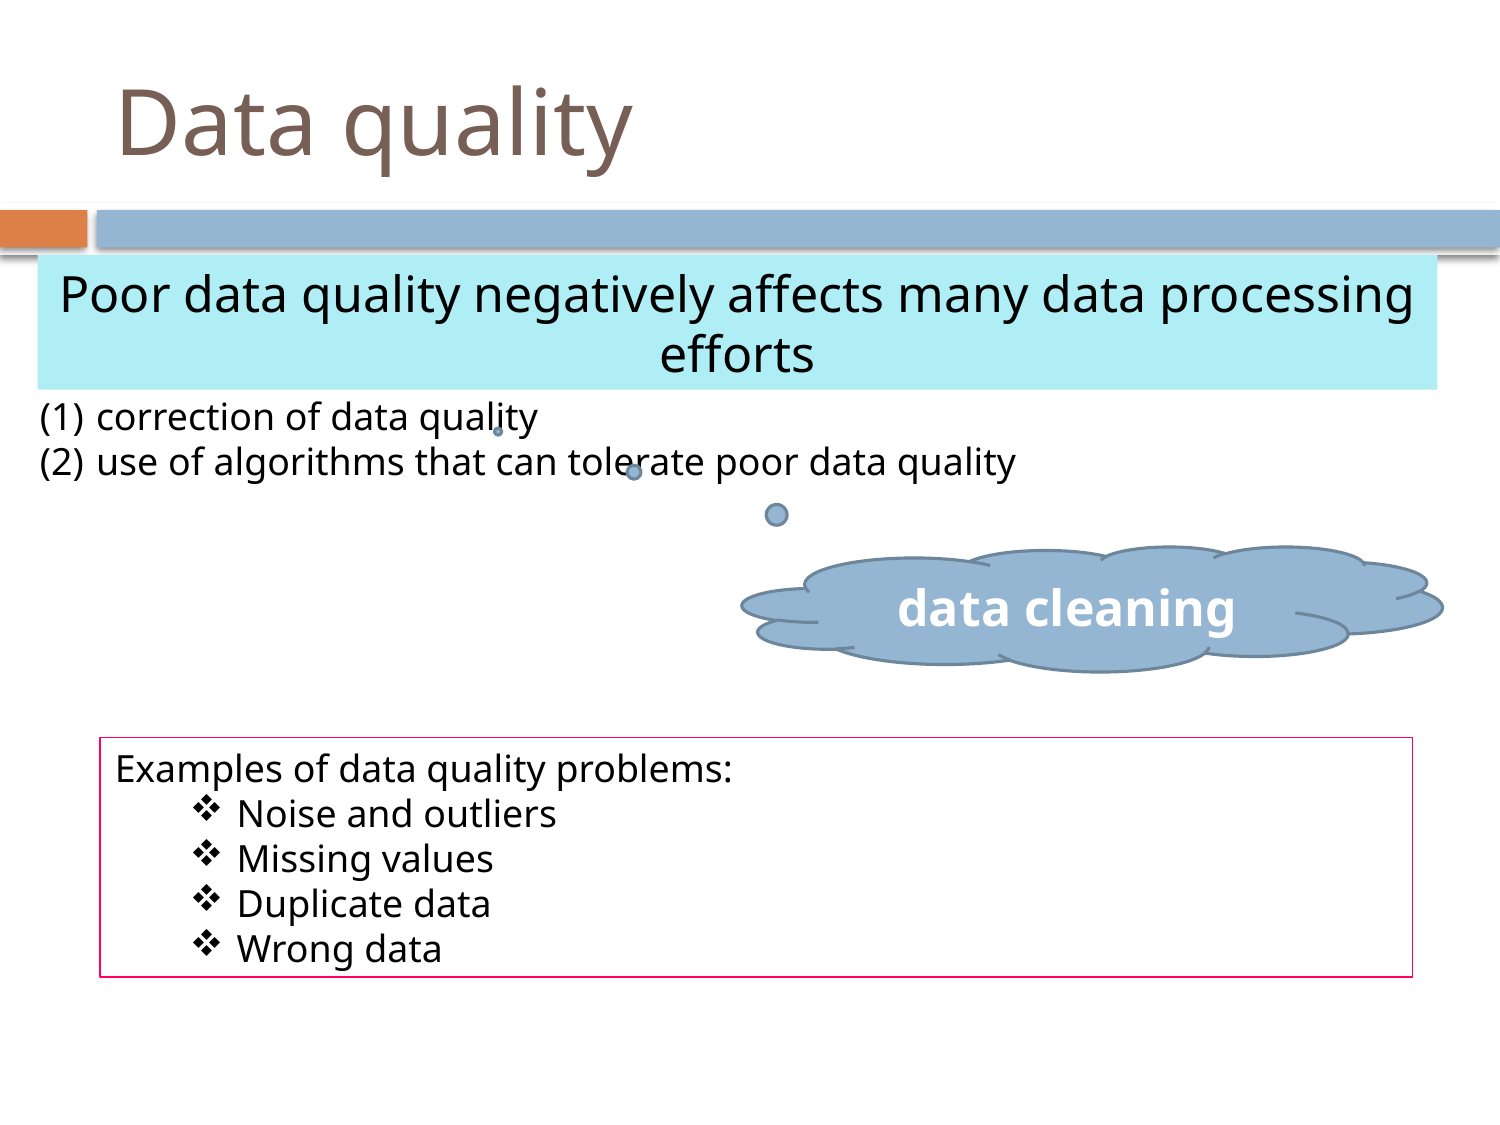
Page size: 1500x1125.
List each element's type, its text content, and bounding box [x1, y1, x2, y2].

text_box correction of data quality use of algorithms that can tolerate poor data quality [24, 385, 1413, 491]
text_box data cleaning [764, 502, 789, 527]
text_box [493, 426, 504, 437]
text_box data cleaning [625, 463, 643, 481]
title Data quality [99, 37, 1438, 200]
text_box Poor data quality negatively affects many data processing efforts [37, 254, 1438, 390]
text_box Examples of data quality problems: Noise and outliers Missing values Duplicate data Wrong data [99, 737, 1413, 978]
text_box data cleaning [740, 545, 1445, 674]
